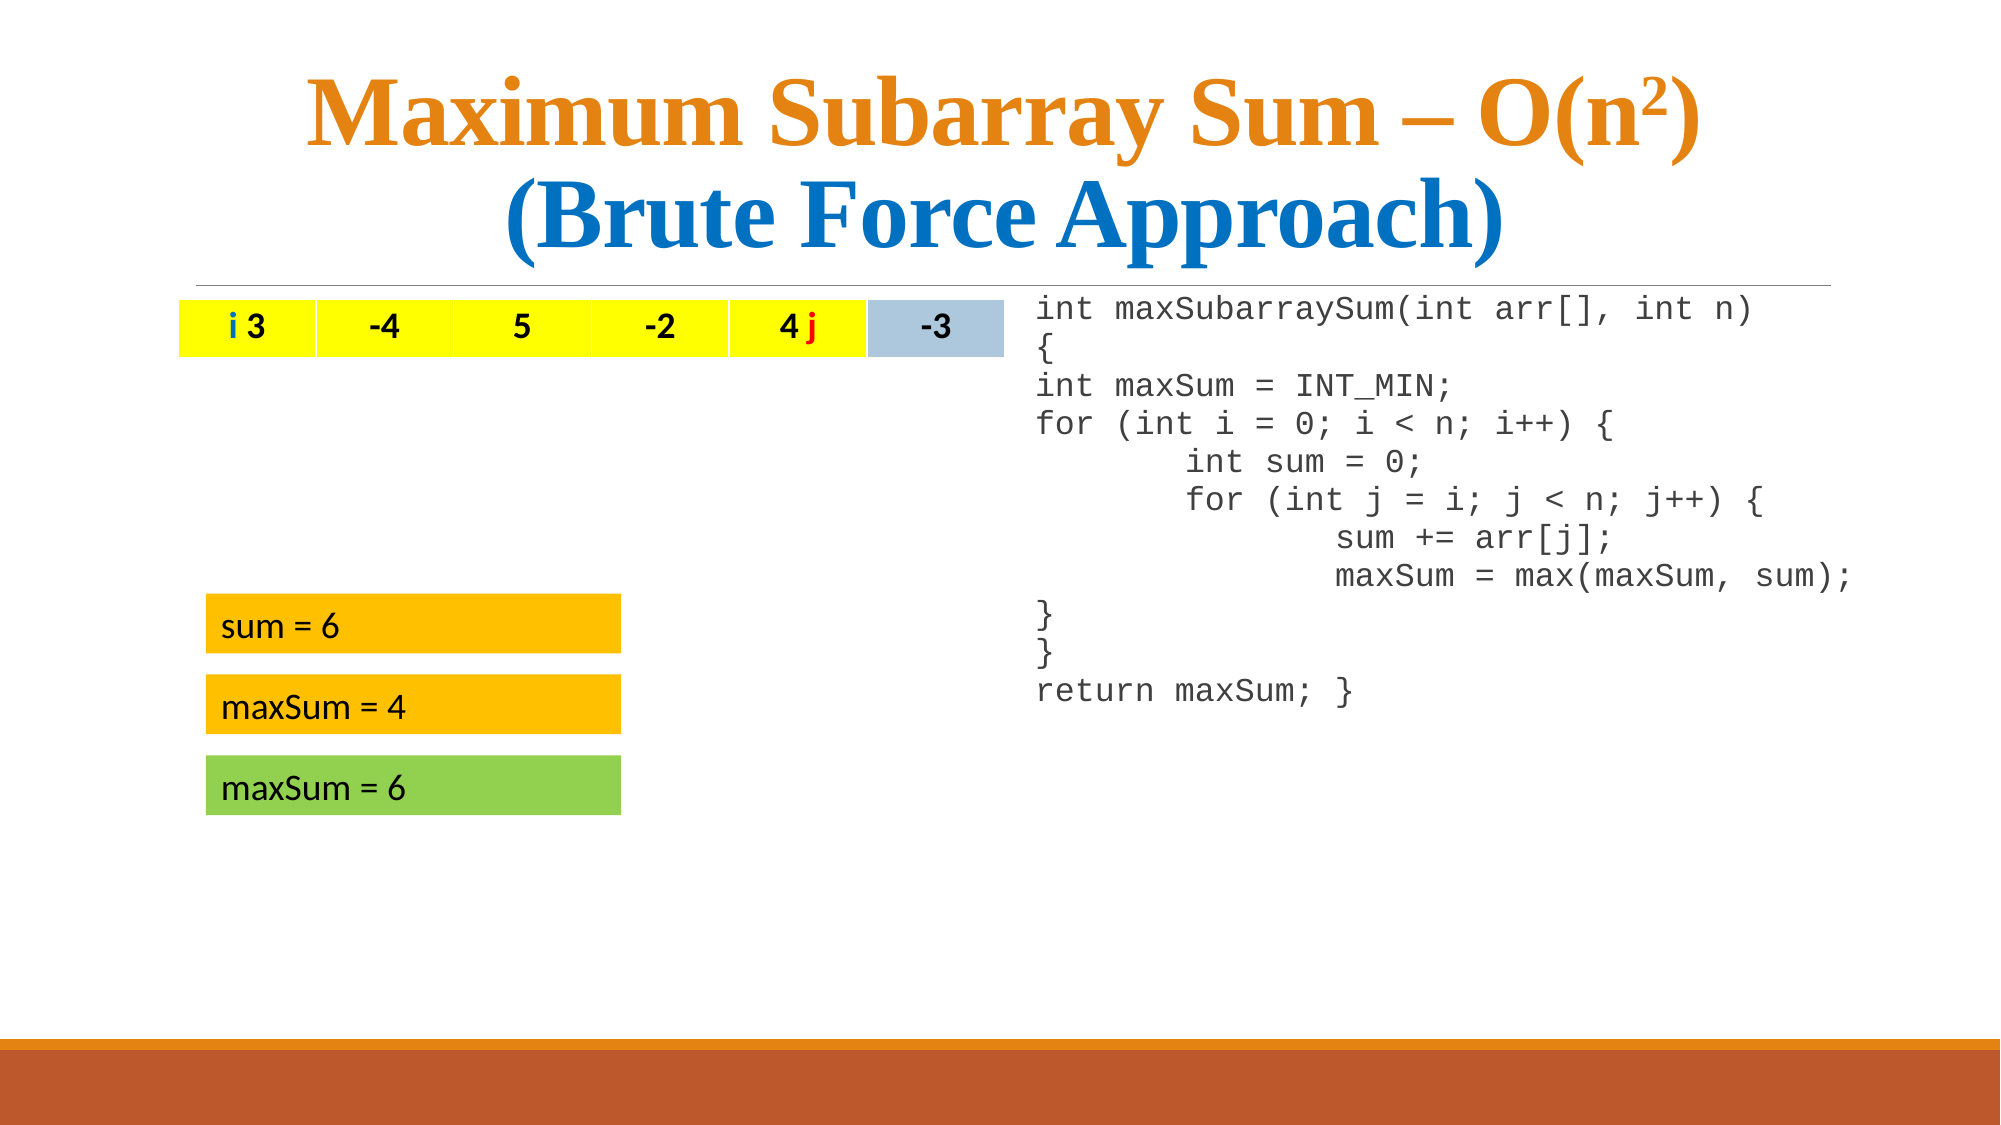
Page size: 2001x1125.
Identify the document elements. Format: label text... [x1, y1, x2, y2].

list int maxSubarraySum(int arr[], int n) { int maxSum = INT_MIN; for (int i = 0; i < n; i++) { int sum = 0; for (int j = i; j < n; j++) { sum += arr[j]; maxSum = max(maxSum, sum); } } return maxSum; } [1020, 285, 1964, 963]
table_header -2 [592, 300, 728, 357]
table_header -4 [317, 300, 453, 357]
title Maximum Subarray Sum – O(n2) (Brute Force Approach) [180, 47, 1830, 285]
table_header i 3 [179, 300, 315, 357]
text_box maxSum = 6 [205, 755, 622, 816]
text_box maxSum = 4 [205, 674, 622, 735]
text_box sum = 6 [205, 593, 622, 654]
table_header 4 j [730, 300, 866, 357]
table_header 5 [454, 300, 591, 357]
table_header -3 [868, 300, 1004, 357]
